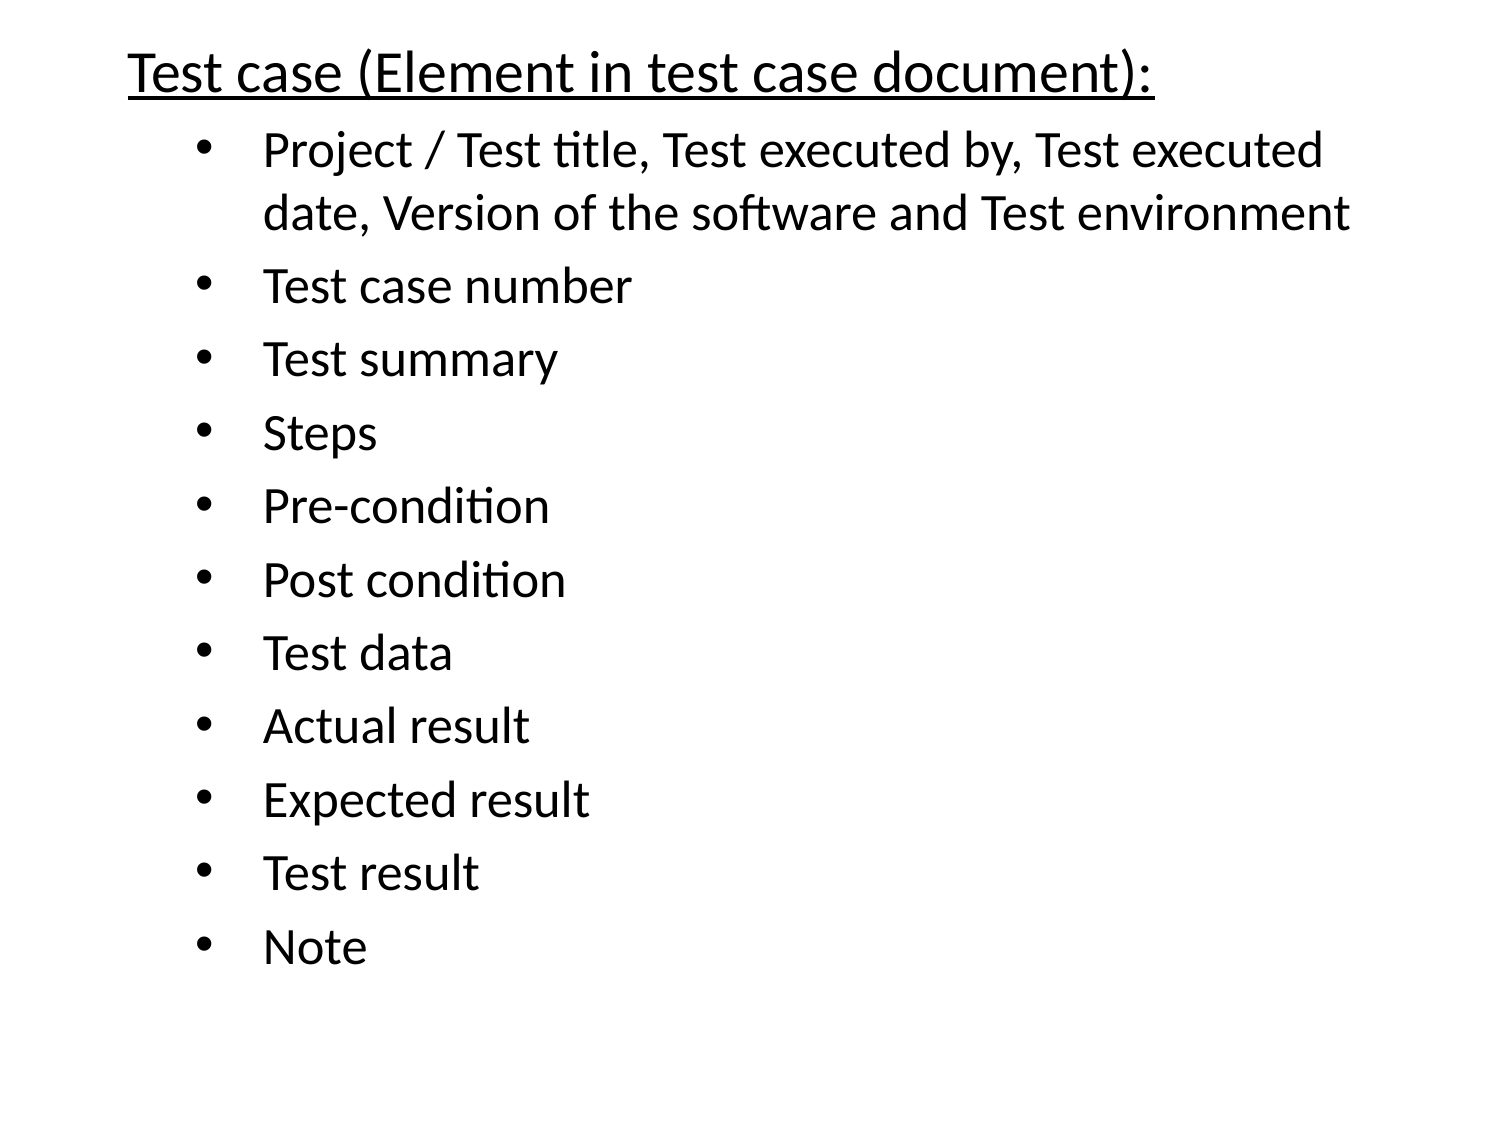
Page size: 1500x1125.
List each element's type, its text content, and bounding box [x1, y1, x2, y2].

subtitle Test case (Element in test case document): Project / Test title, Test executed by, Test executed date, Version of the software and Test environment Test case number Test summary Steps Pre-condition Post condition Test data Actual result Expected result Test result Note [112, 24, 1388, 1075]
